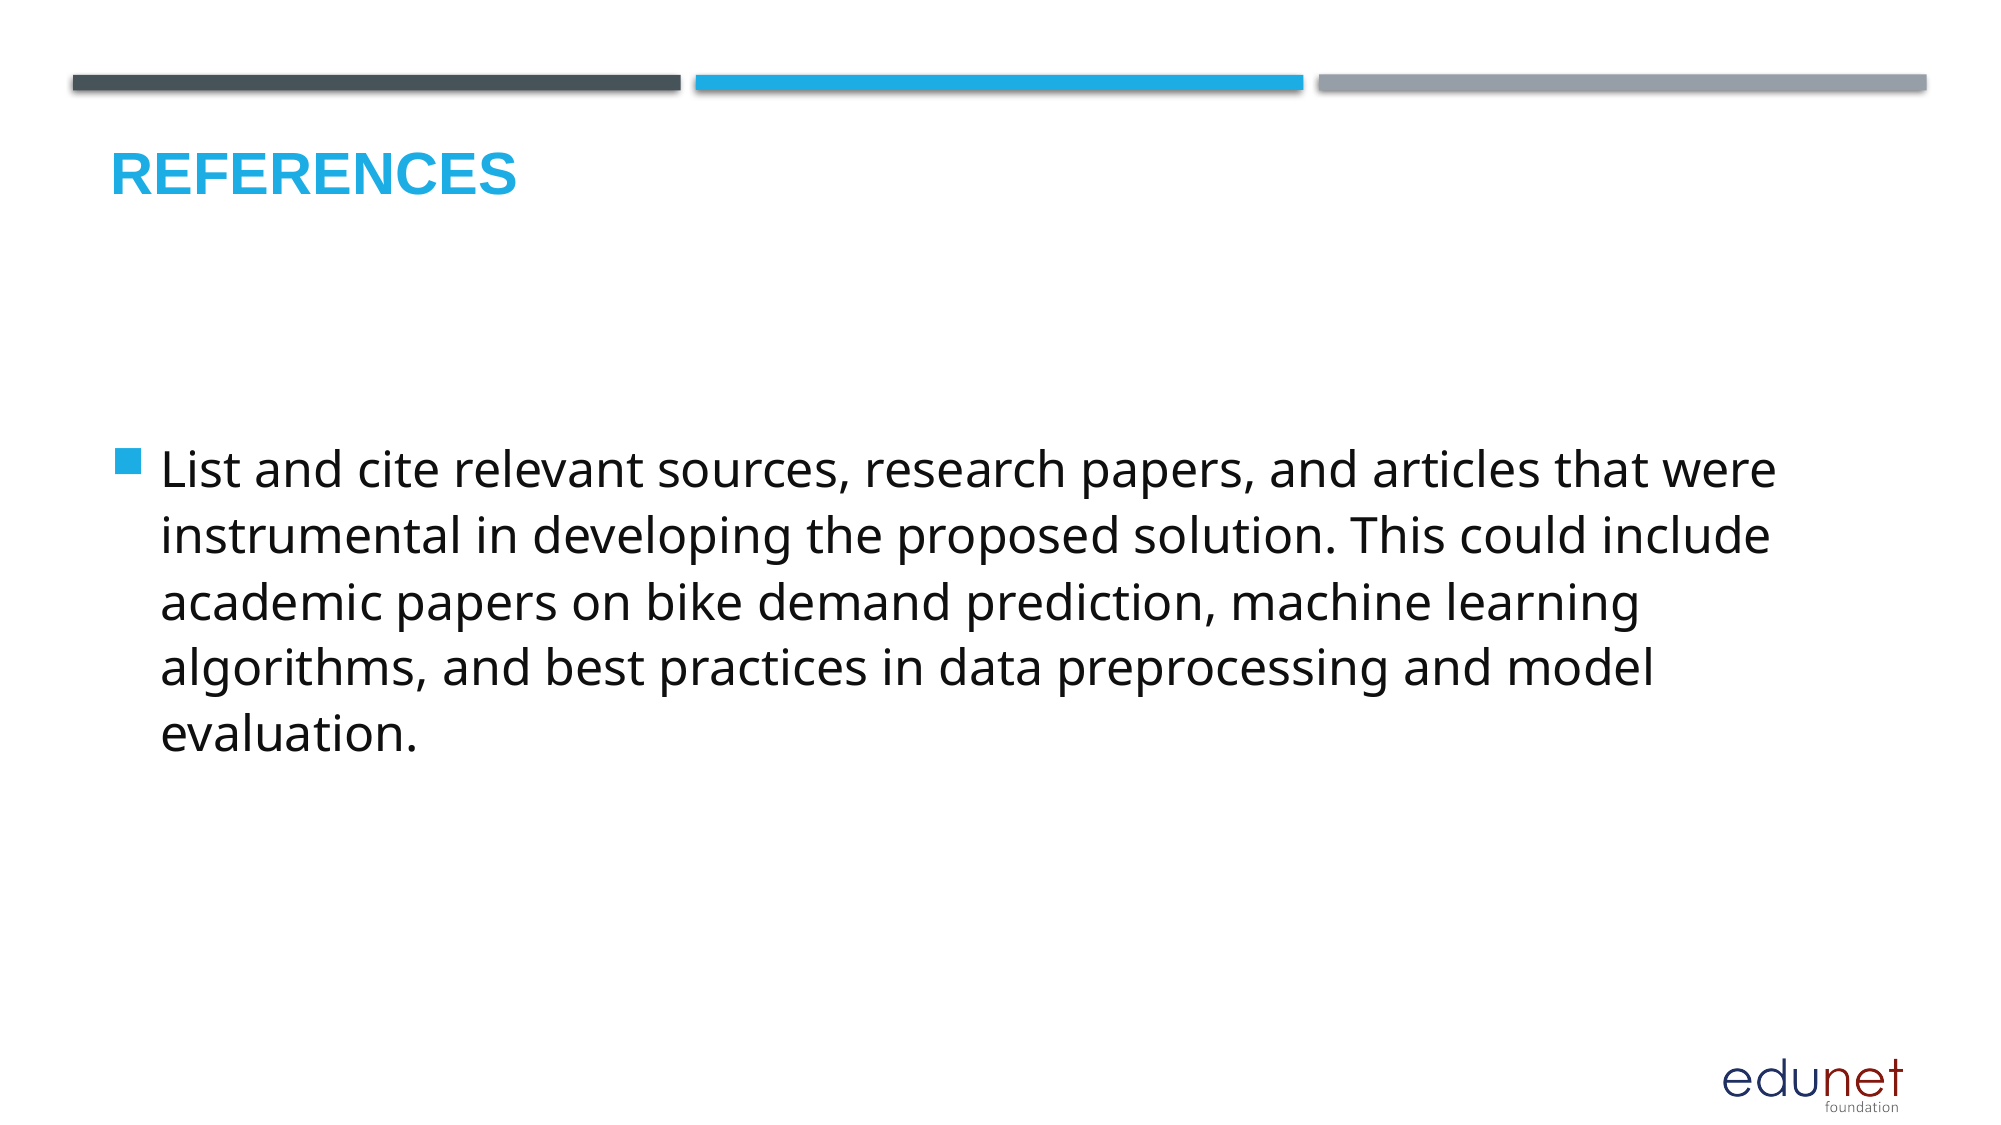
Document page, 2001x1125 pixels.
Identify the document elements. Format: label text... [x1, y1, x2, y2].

title References [95, 126, 1905, 213]
picture [1719, 1056, 1905, 1116]
list List and cite relevant sources, research papers, and articles that were instrumental in developing the proposed solution. This could include academic papers on bike demand prediction, machine learning algorithms, and best practices in data preprocessing and model evaluation. [95, 213, 1905, 981]
